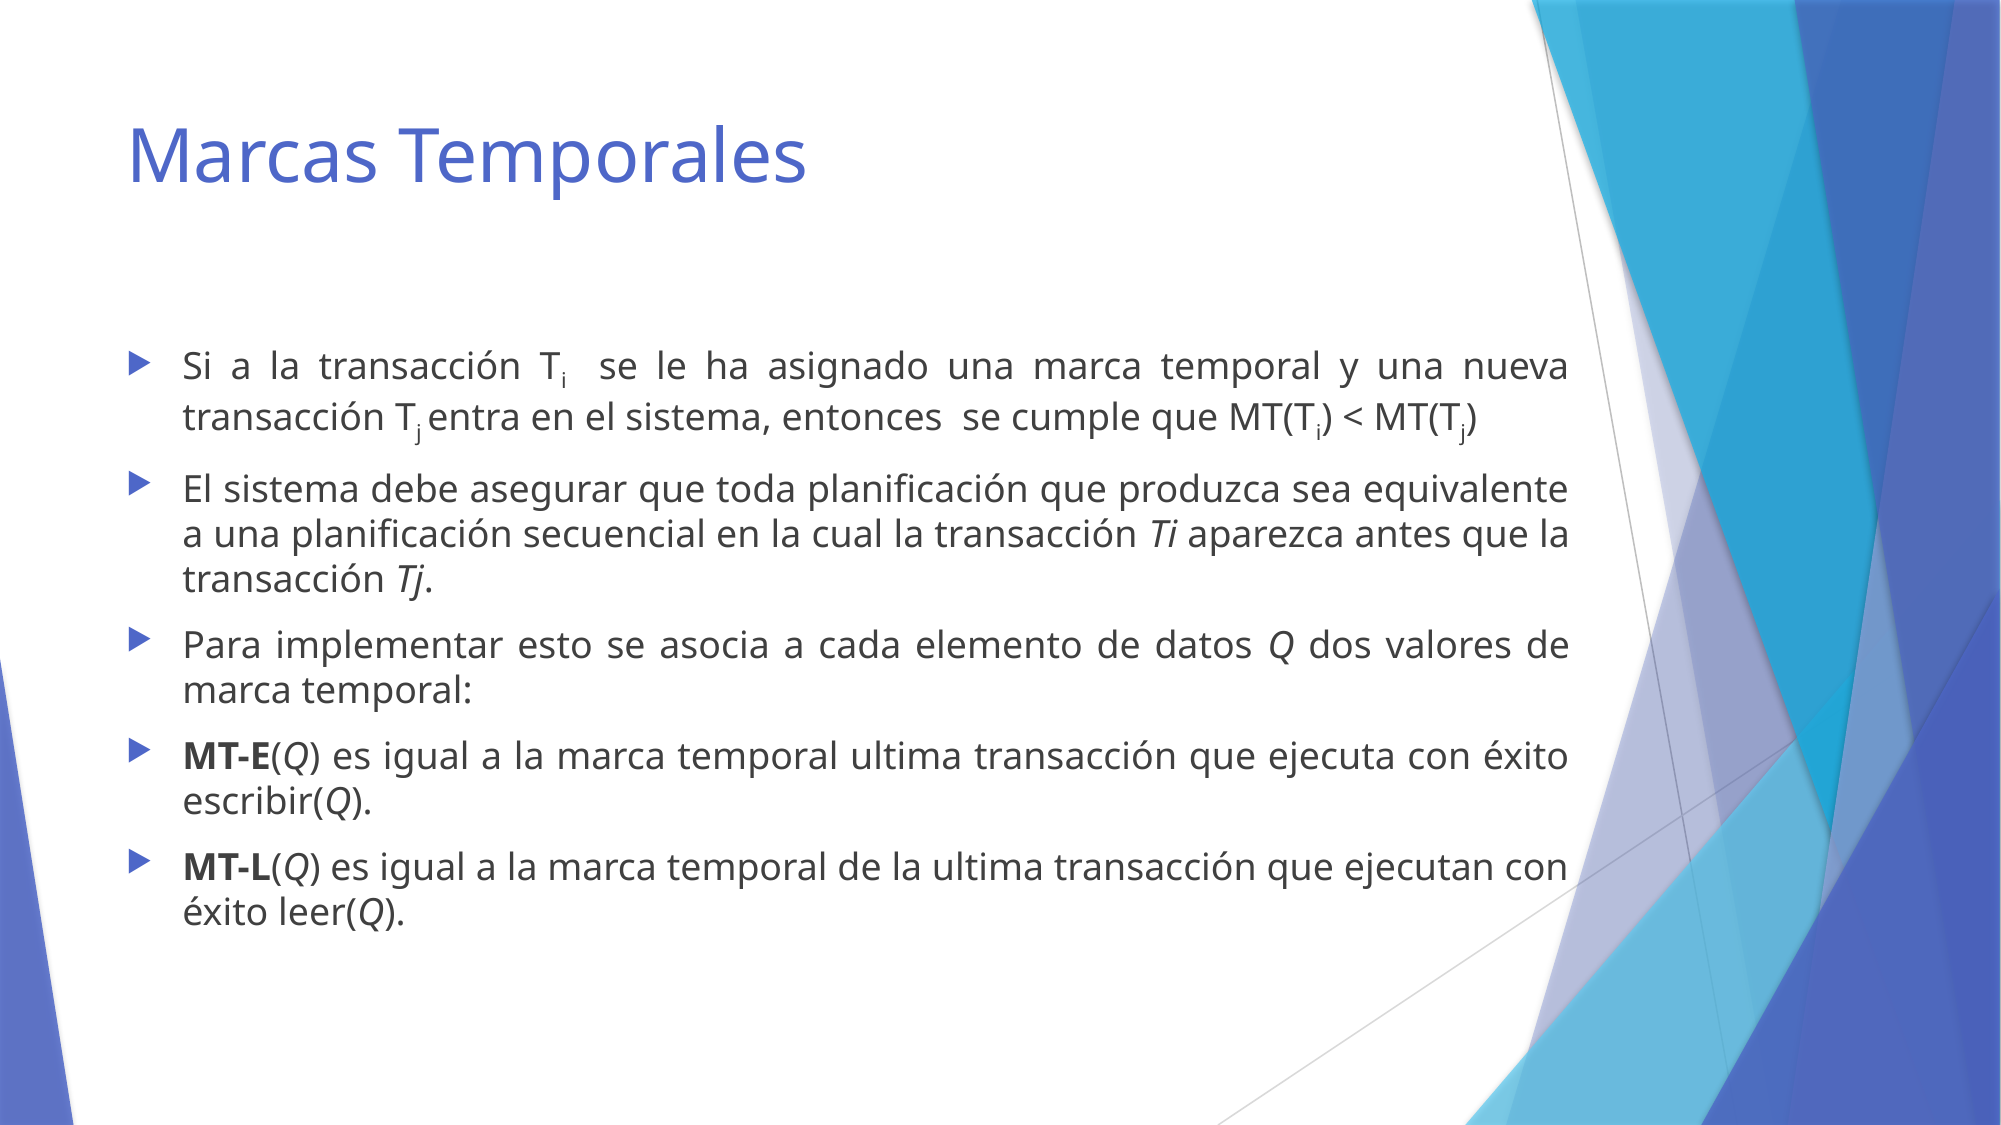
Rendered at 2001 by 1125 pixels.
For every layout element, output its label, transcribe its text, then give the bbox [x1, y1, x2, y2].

list Si a la transacción Ti se le ha asignado una marca temporal y una nueva transacción Tj entra en el sistema, entonces se cumple que MT(Ti) < MT(Tj) El sistema debe asegurar que toda planificación que produzca sea equivalente a una planificación secuencial en la cual la transacción Ti aparezca antes que la transacción Tj. Para implementar esto se asocia a cada elemento de datos Q dos valores de marca temporal: MT-E(Q) es igual a la marca temporal ultima transacción que ejecuta con éxito escribir(Q). MT-L(Q) es igual a la marca temporal de la ultima transacción que ejecutan con éxito leer(Q). [111, 334, 1586, 991]
title Marcas Temporales [111, 99, 1522, 317]
